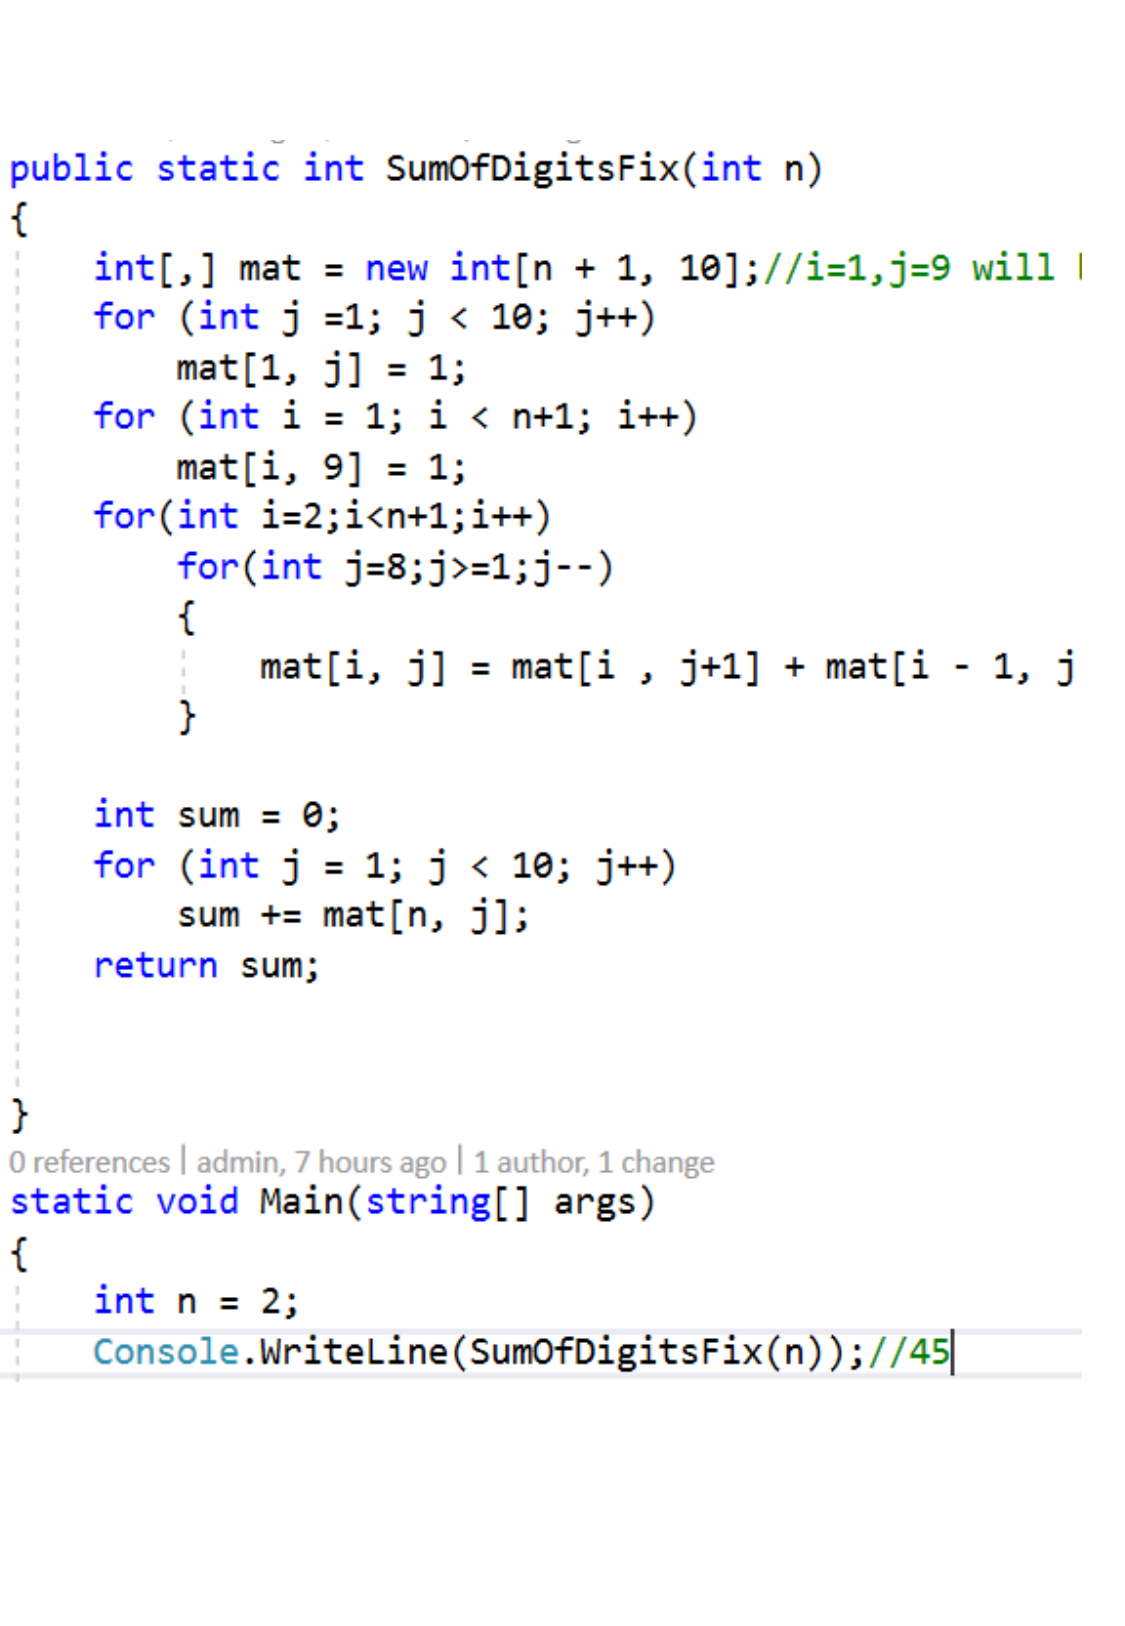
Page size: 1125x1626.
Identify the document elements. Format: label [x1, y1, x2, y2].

list [0, 140, 1082, 1382]
